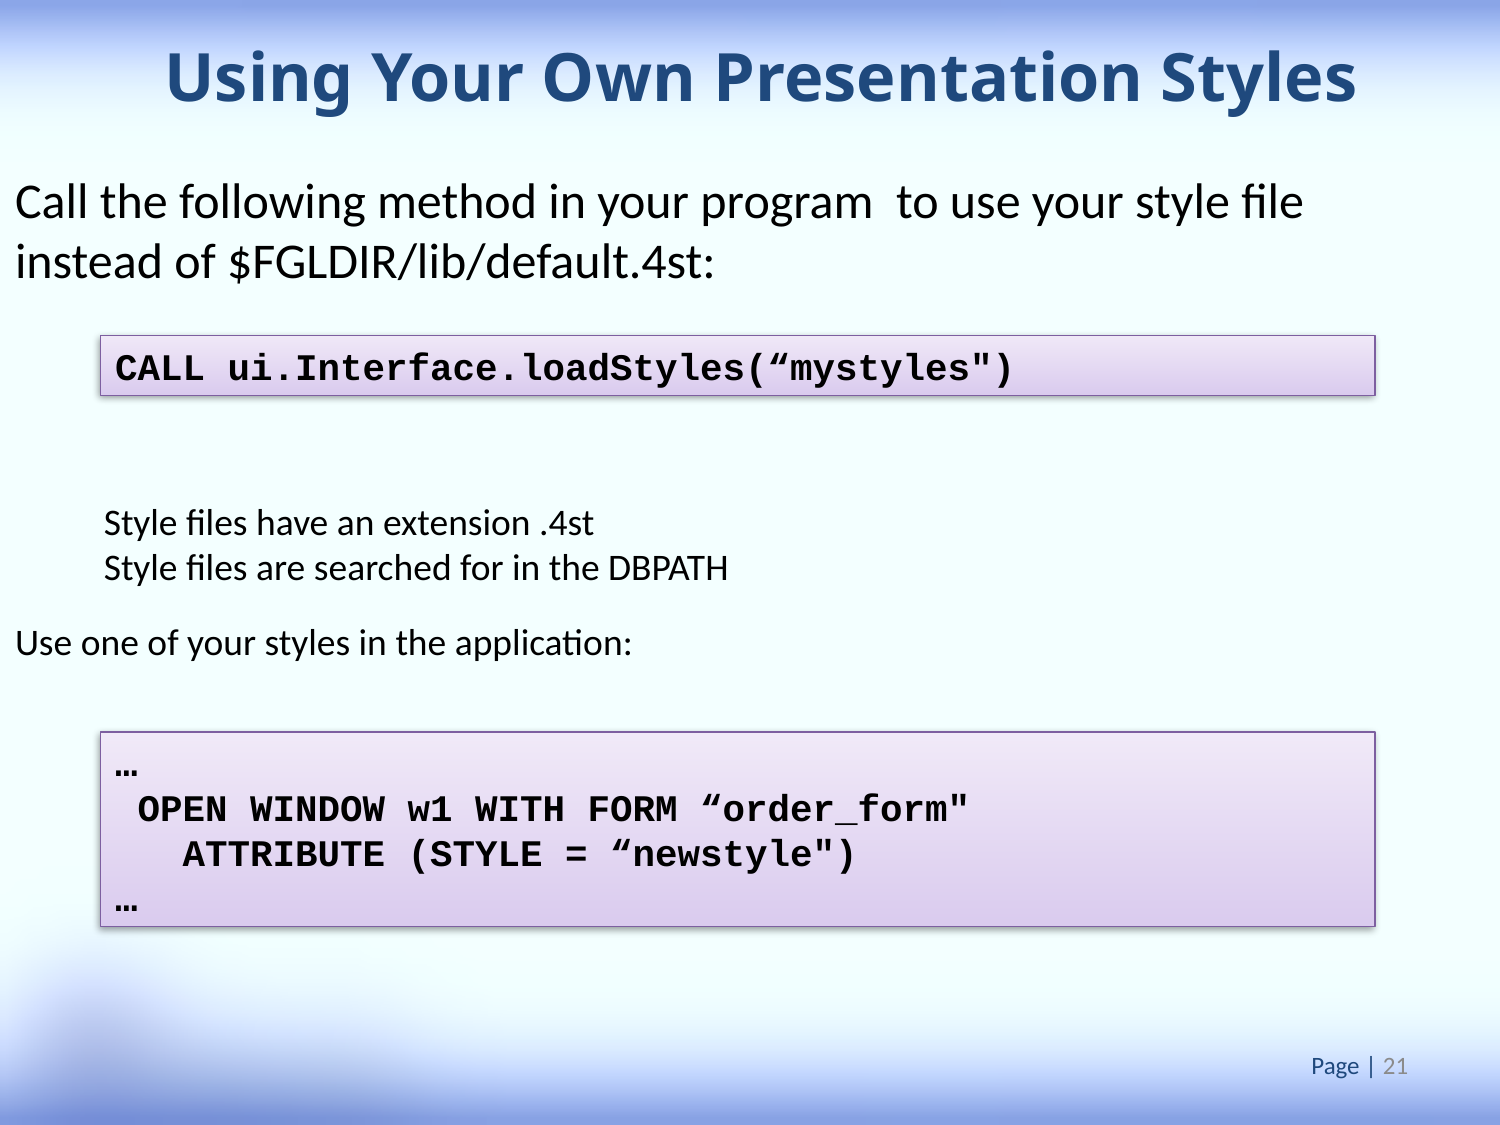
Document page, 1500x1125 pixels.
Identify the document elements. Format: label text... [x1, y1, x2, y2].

text_box Using Your Own Presentation Styles [149, 27, 1376, 163]
list Call the following method in your program to use your style file instead of $FGLDIR/lib/default.4st: Style files have an extension .4st Style files are searched for in the DBPATH Use one of your styles in the application: [0, 160, 1406, 1012]
picture [0, 0, 1500, 1125]
text_box CALL ui.Interface.loadStyles(“mystyles") [100, 335, 1376, 396]
text_box … OPEN WINDOW w1 WITH FORM “order_form" ATTRIBUTE (STYLE = “newstyle") … [100, 731, 1376, 927]
